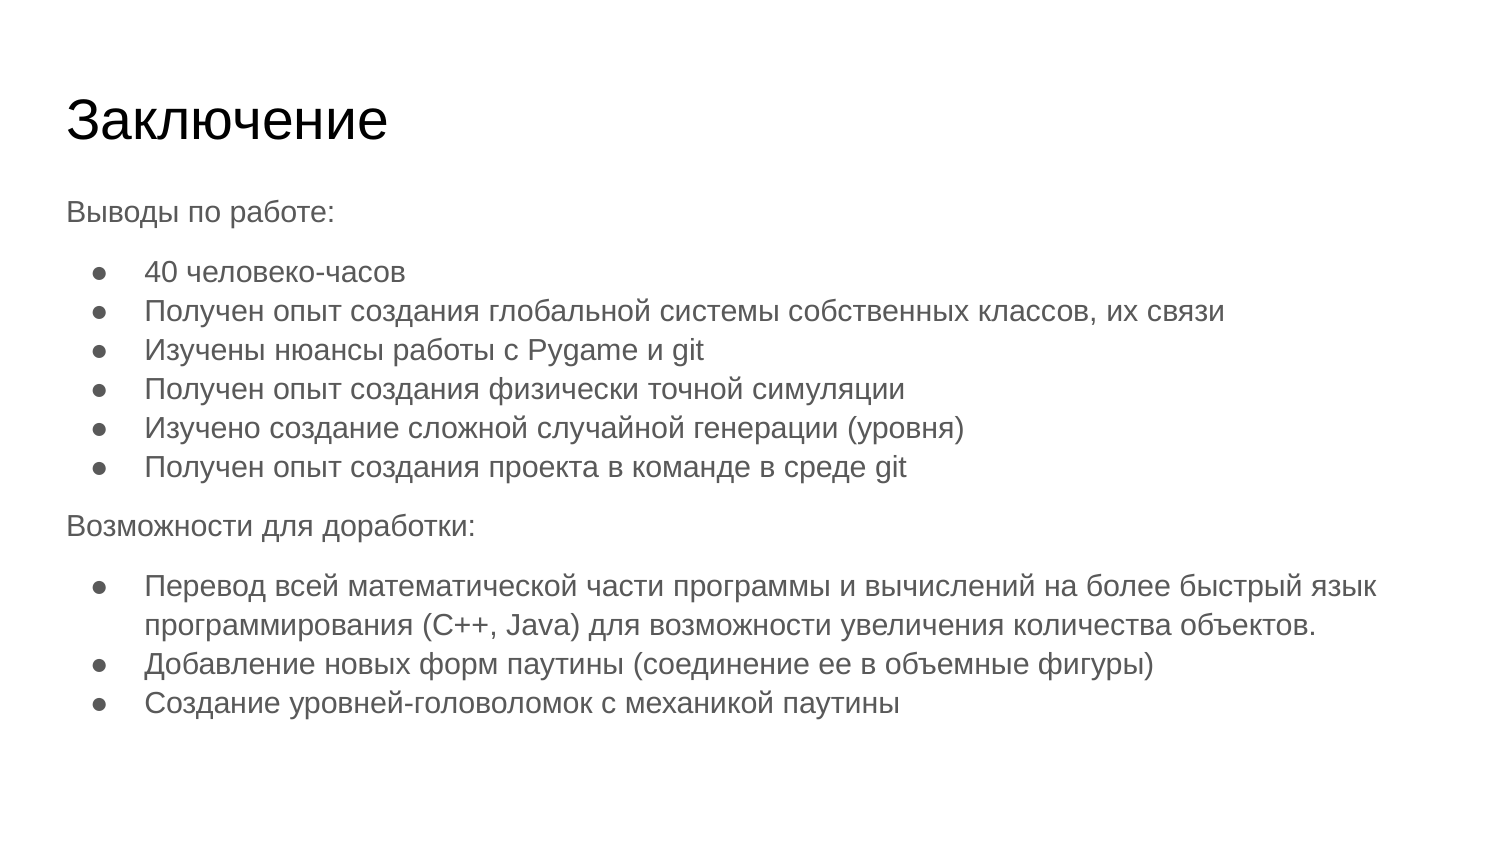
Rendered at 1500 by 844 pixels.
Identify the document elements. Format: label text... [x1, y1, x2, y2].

title Заключение [51, 72, 1449, 167]
list Выводы по работе: 40 человеко-часов Получен опыт создания глобальной системы собственных классов, их связи Изучены нюансы работы с Pygame и git Получен опыт создания физически точной симуляции Изучено создание сложной случайной генерации (уровня) Получен опыт создания проекта в команде в среде git Возможности для доработки: Перевод всей математической части программы и вычислений на более быстрый язык программирования (С++, Java) для возможности увеличения количества объектов. Добавление новых форм паутины (соединение ее в объемные фигуры) Создание уровней-головоломок с механикой паутины [51, 175, 1449, 798]
